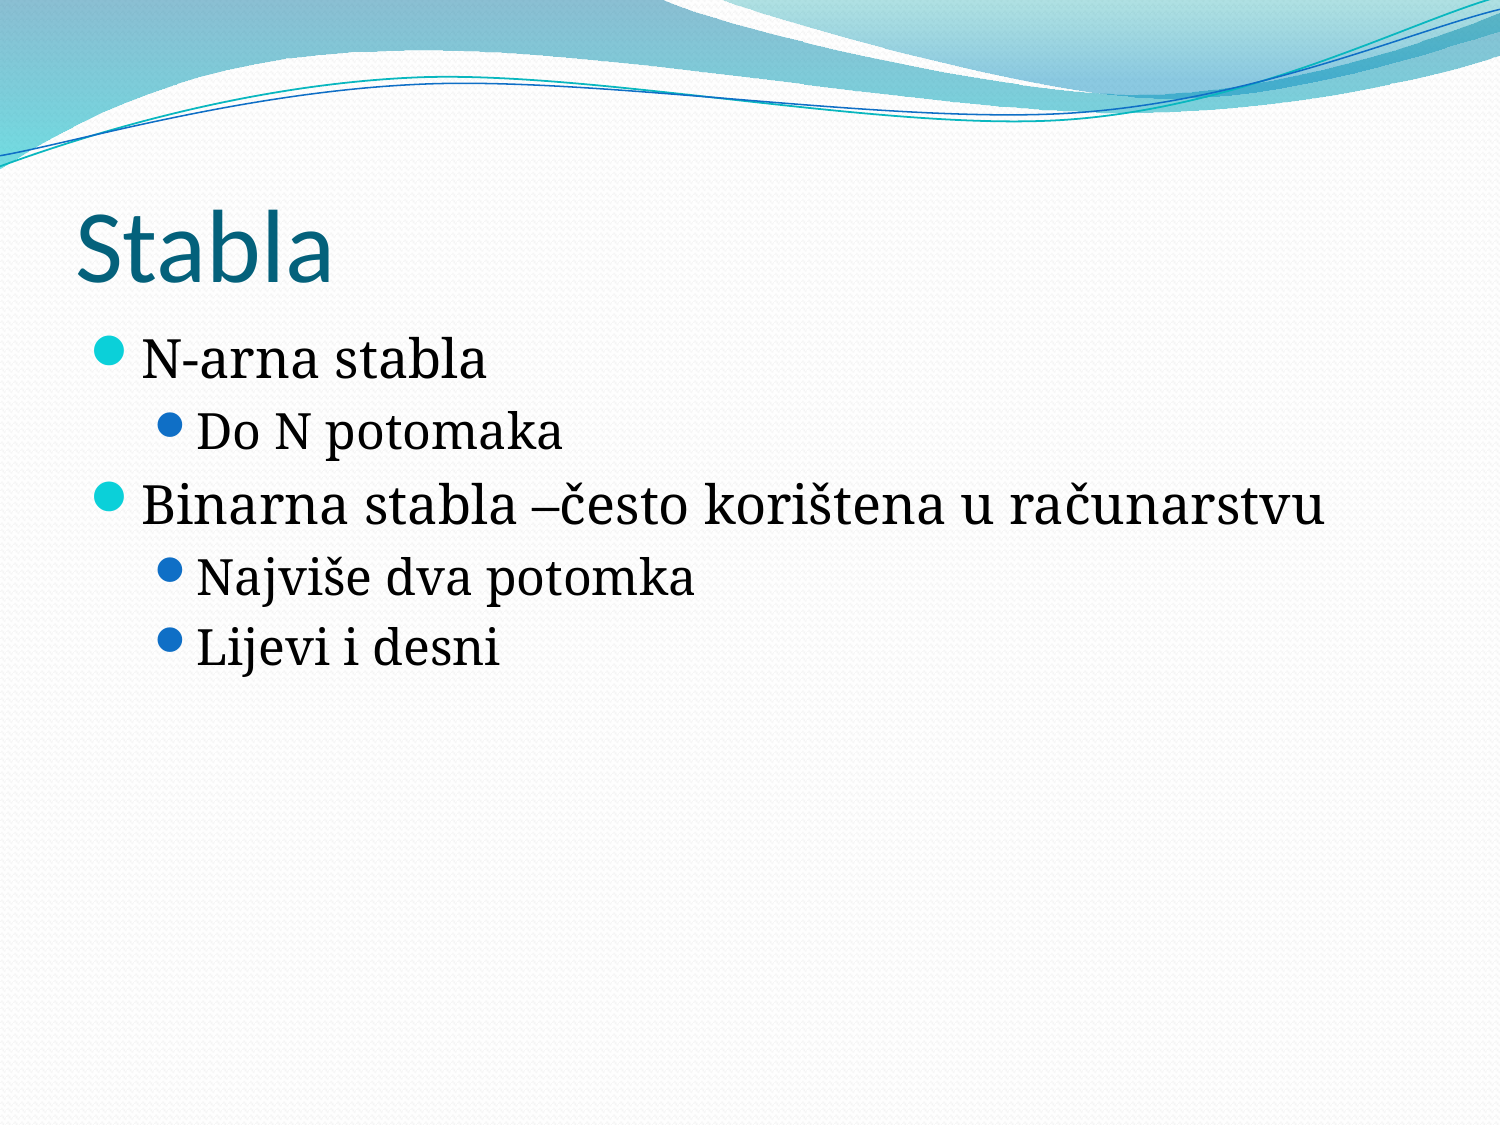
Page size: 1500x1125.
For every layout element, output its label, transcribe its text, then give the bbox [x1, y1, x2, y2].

list N-arna stabla Do N potomaka Binarna stabla –često korištena u računarstvu Najviše dva potomka Lijevi i desni [75, 317, 1425, 1038]
title Stabla [75, 115, 1425, 303]
